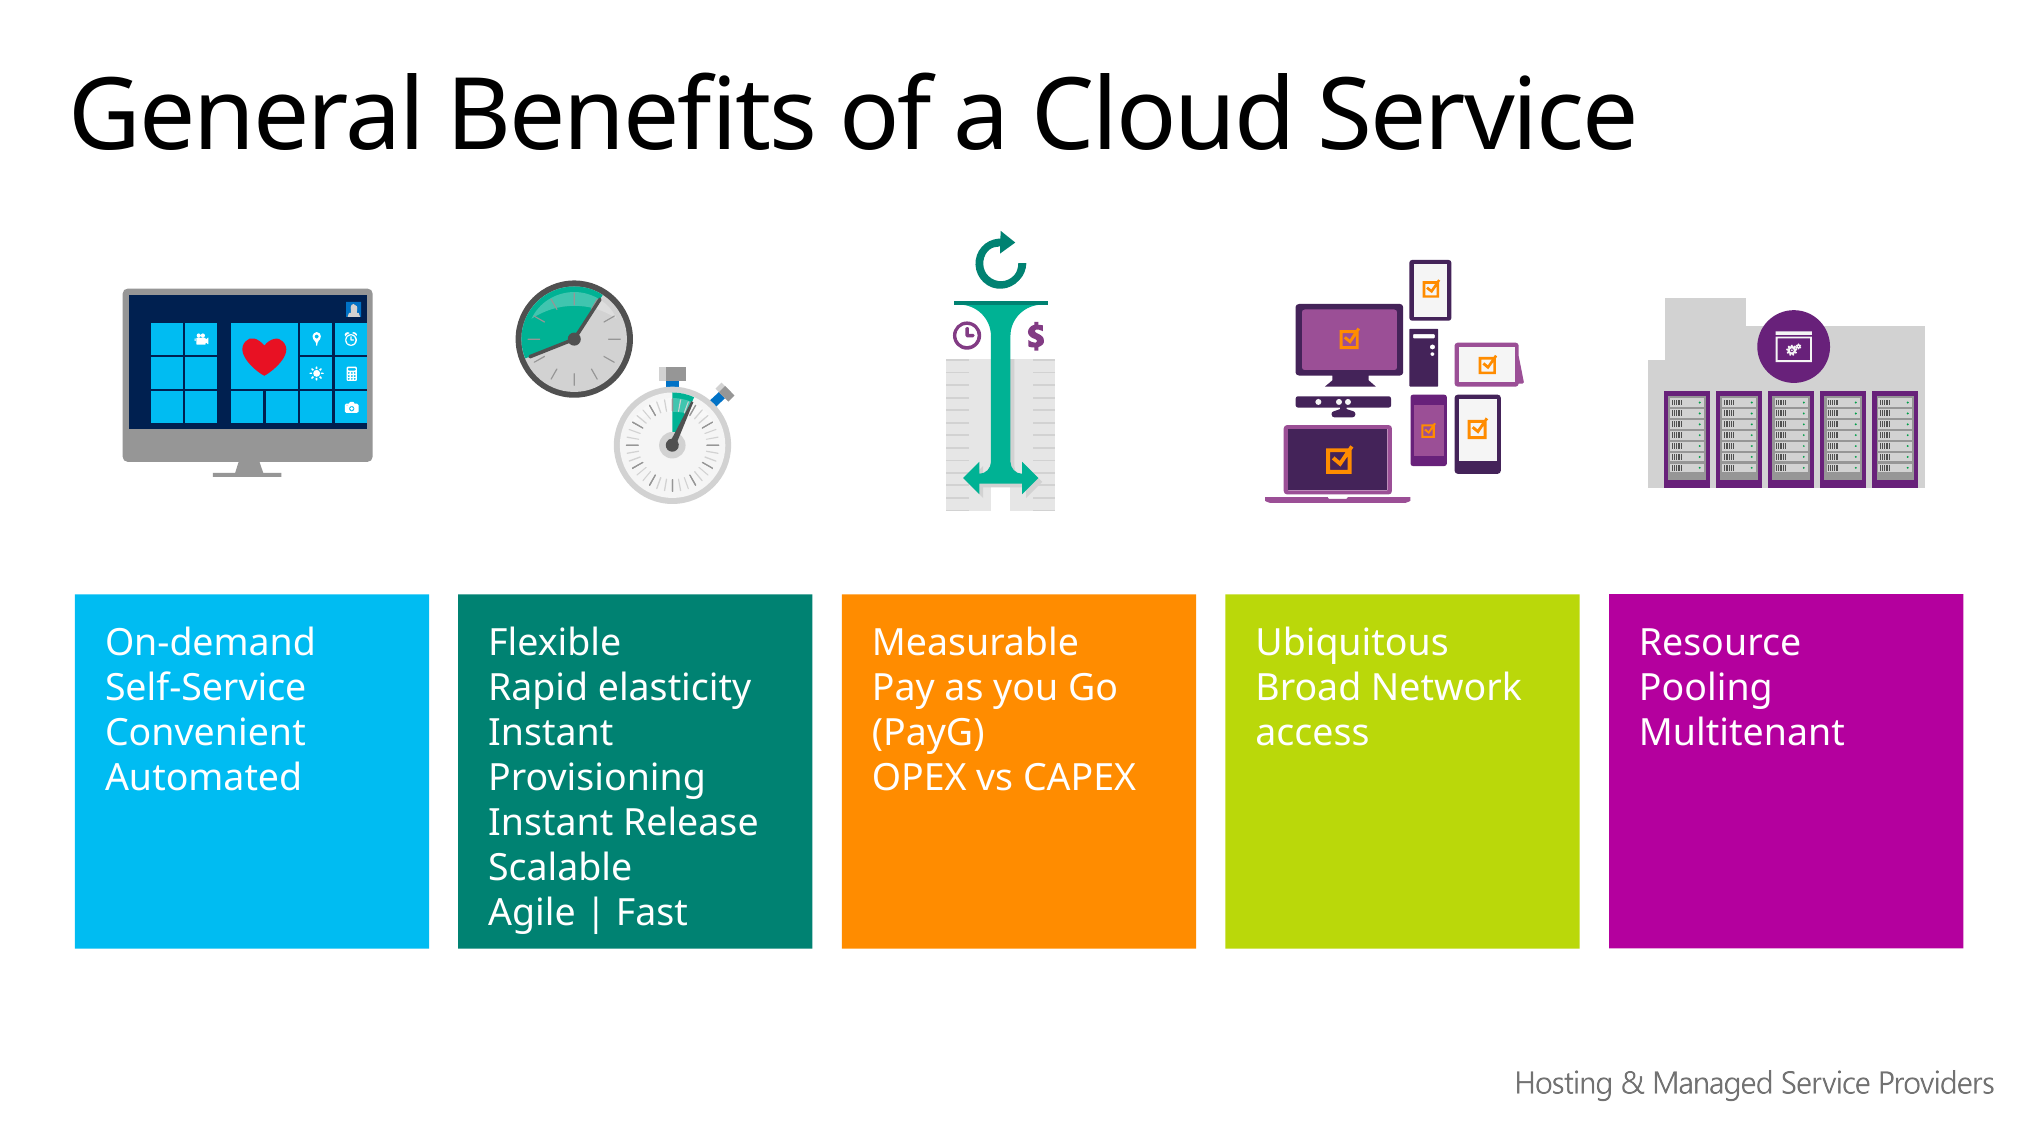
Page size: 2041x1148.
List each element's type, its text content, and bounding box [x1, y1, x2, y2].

picture [813, 182, 1189, 557]
picture [1222, 207, 1568, 553]
text_box Resource Pooling Multitenant [1608, 593, 1964, 949]
picture [47, 182, 448, 583]
text_box On-demand Self-Service Convenient Automated [74, 594, 430, 949]
title General Benefits of a Cloud Service [45, 48, 1996, 199]
picture [478, 245, 770, 536]
picture [1510, 1068, 2002, 1103]
text_box Ubiquitous Broad Network access [1225, 594, 1580, 949]
text_box Measurable Pay as you Go (PayG) OPEX vs CAPEX [841, 594, 1197, 949]
picture [1601, 205, 1972, 576]
text_box Flexible Rapid elasticity Instant Provisioning Instant Release Scalable Agile | Fast [457, 594, 813, 949]
